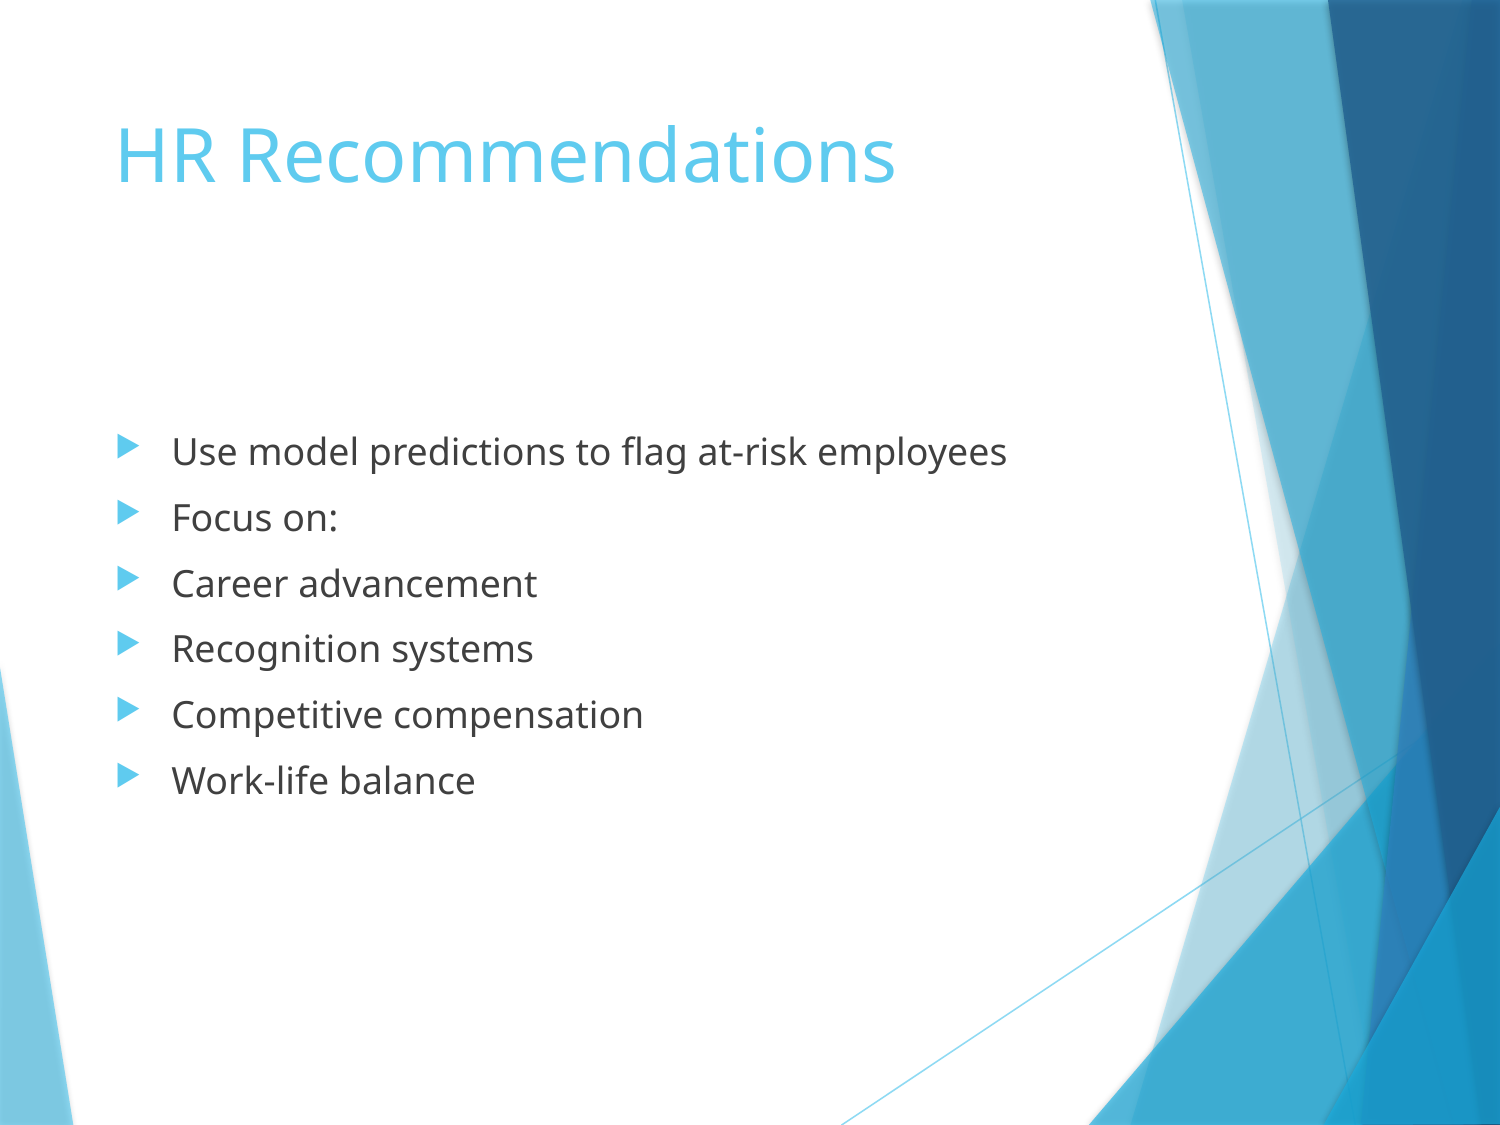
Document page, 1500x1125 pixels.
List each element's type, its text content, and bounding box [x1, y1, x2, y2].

title HR Recommendations [99, 99, 1142, 317]
list Use model predictions to flag at-risk employees Focus on: Career advancement Recognition systems Competitive compensation Work-life balance [99, 354, 1142, 992]
